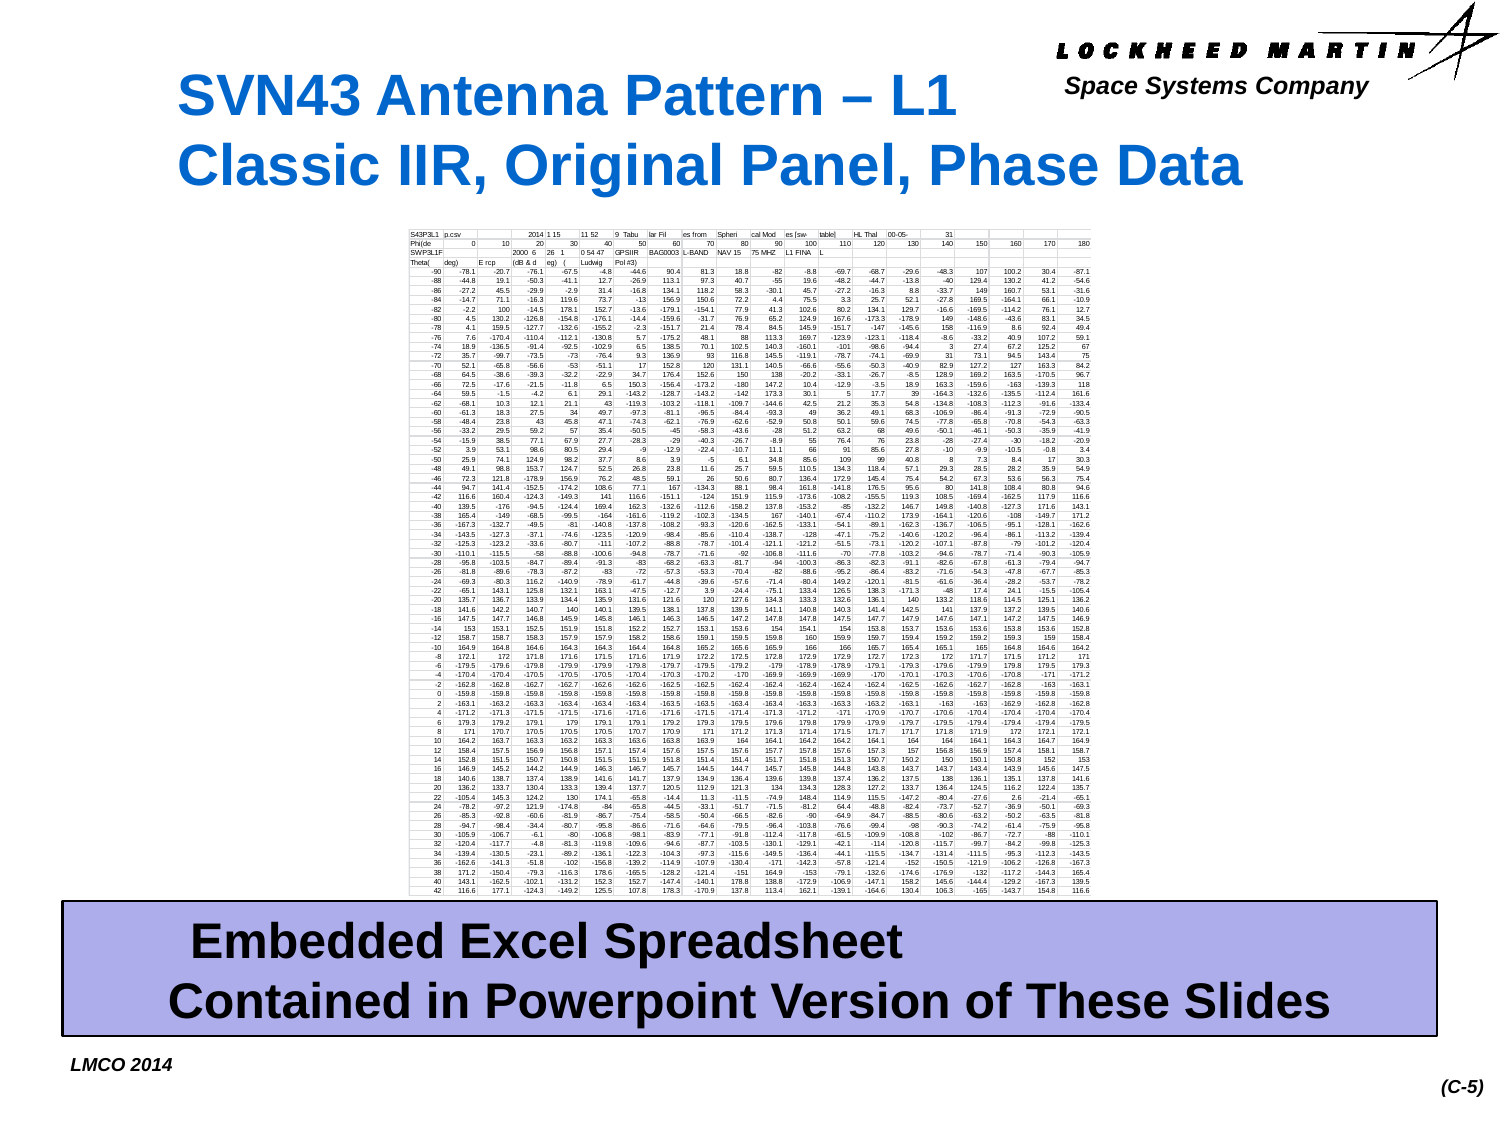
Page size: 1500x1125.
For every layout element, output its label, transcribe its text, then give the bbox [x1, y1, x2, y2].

picture [1315, 83, 1321, 92]
text_box Embedded Excel Spreadsheet Contained in Powerpoint Version of These Slides [62, 901, 1438, 1036]
text_box SVN43 Antenna Pattern – L1 Classic IIR, Original Panel, Phase Data [162, 49, 1263, 205]
picture [1050, 0, 1500, 99]
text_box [408, 228, 1092, 897]
